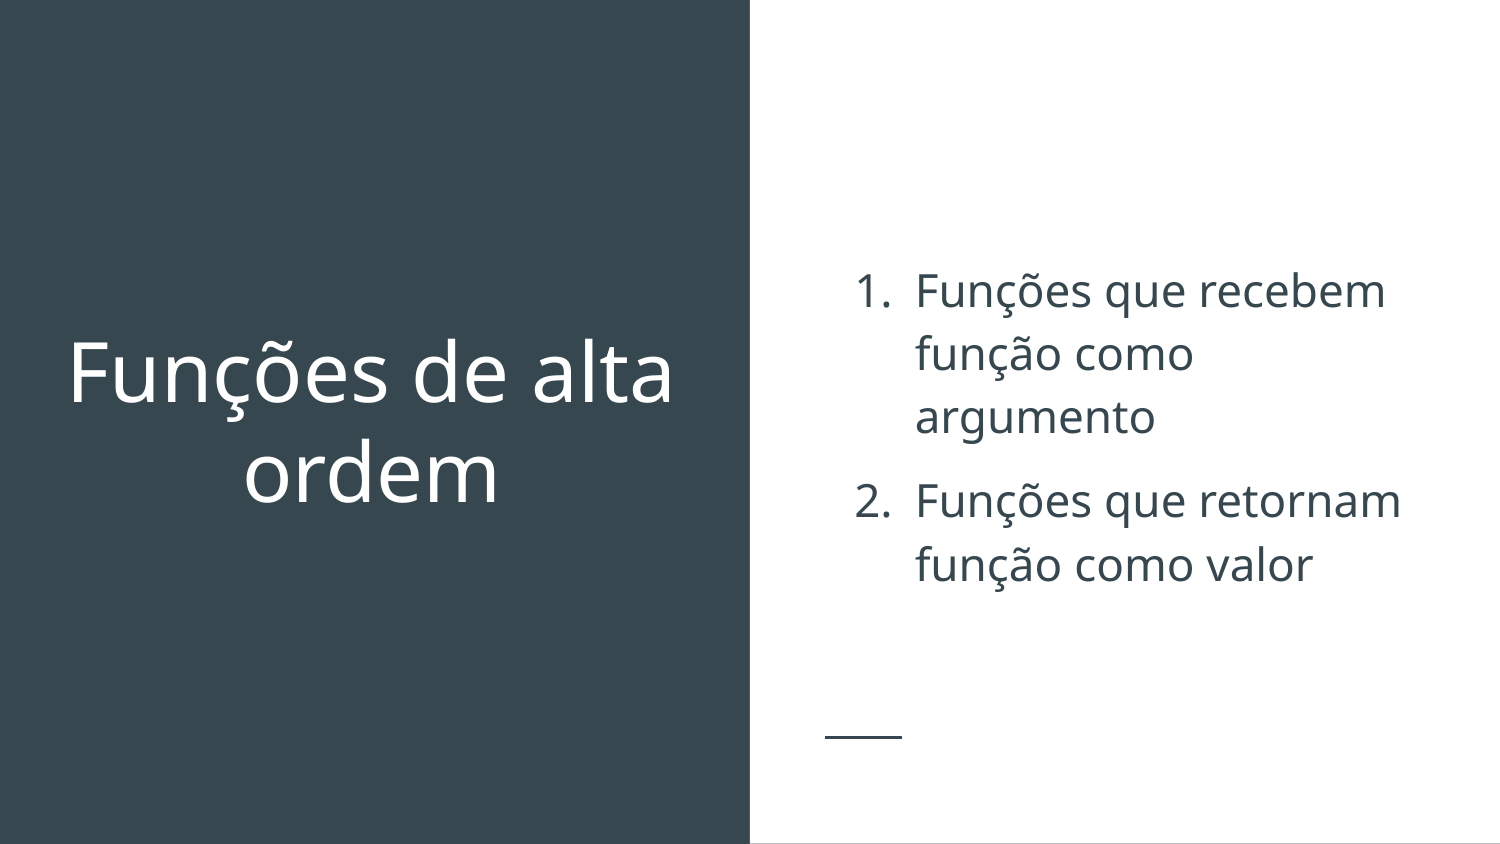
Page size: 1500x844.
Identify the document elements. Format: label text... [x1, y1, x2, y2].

list Funções que recebem função como argumento Funções que retornam função como valor [824, 218, 1422, 626]
title Funções de alta ordem [40, 309, 704, 534]
